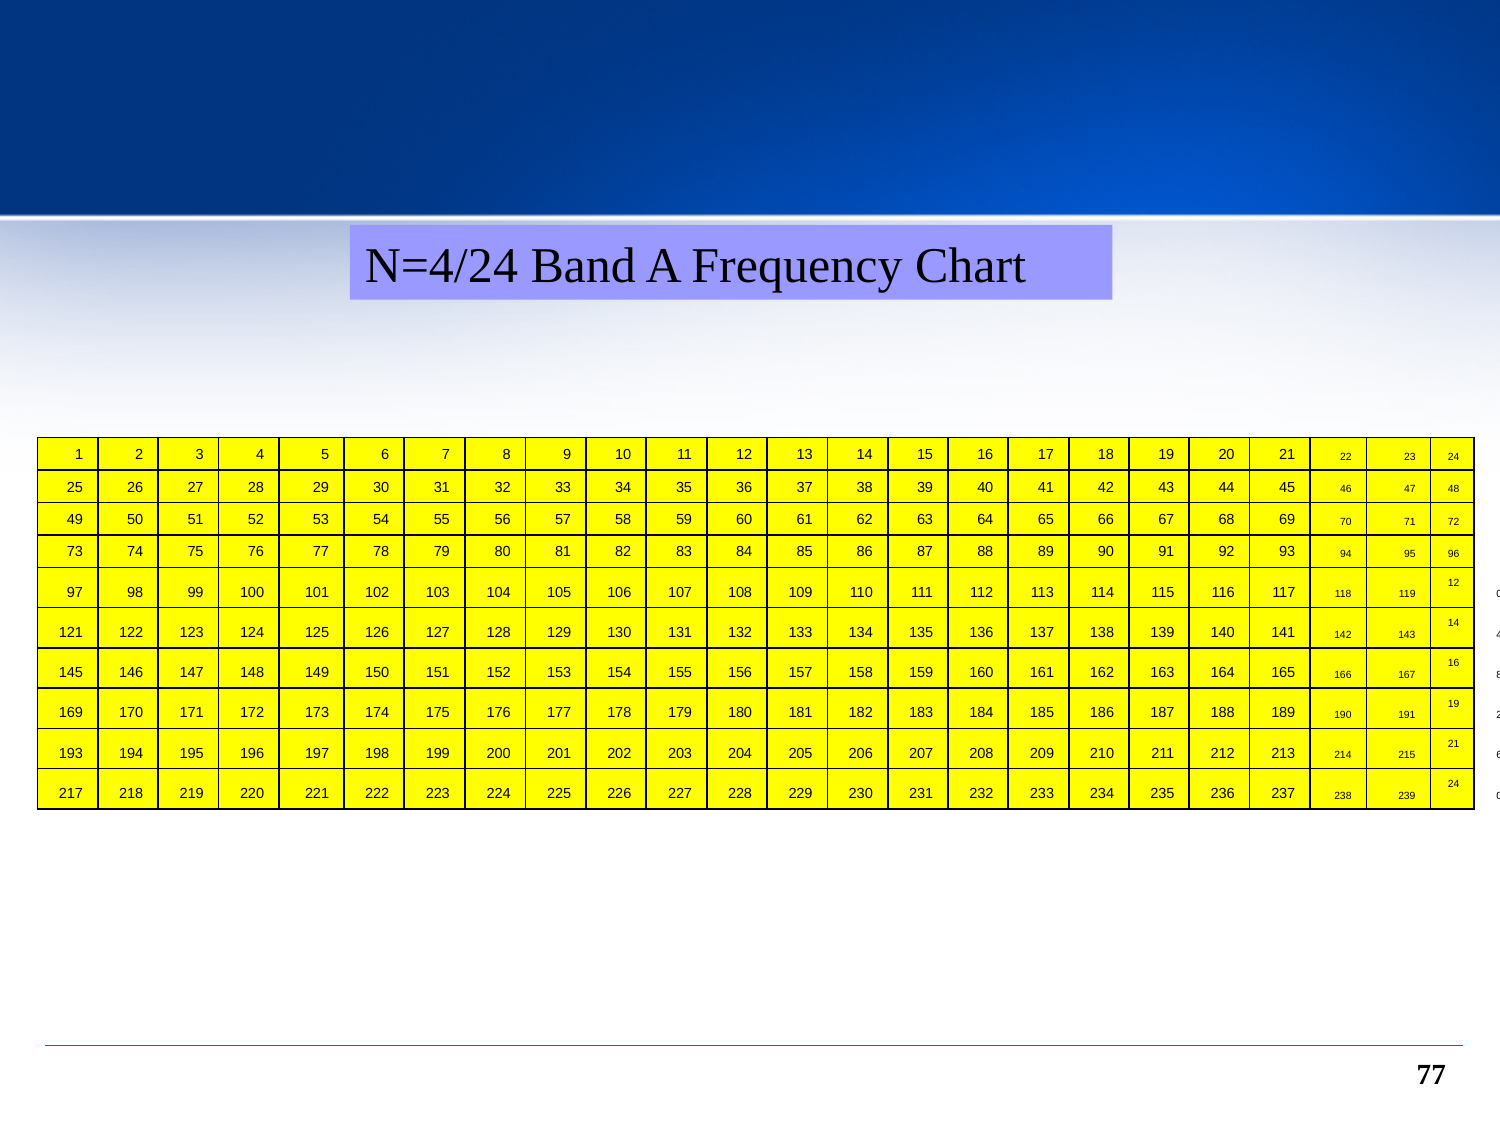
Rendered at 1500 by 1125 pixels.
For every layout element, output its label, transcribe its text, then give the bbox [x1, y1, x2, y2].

table_cell 176 [466, 689, 525, 728]
table_cell 150 [345, 649, 403, 687]
table_cell 147 [159, 649, 218, 687]
table_header 10 [587, 438, 645, 469]
table_cell 96 [1431, 536, 1473, 567]
table_cell 167 [1367, 649, 1430, 687]
table_cell 56 [466, 503, 525, 534]
table_cell 139 [1130, 608, 1188, 647]
table_cell 119 [1367, 568, 1430, 607]
table_cell 211 [1130, 729, 1188, 768]
table_header 21 [1250, 438, 1309, 469]
table_cell 70 [1311, 503, 1366, 534]
table_cell 102 [345, 568, 403, 607]
table_cell 212 [1190, 729, 1249, 768]
table_cell 48 [1431, 471, 1473, 502]
table_cell 142 [1311, 608, 1366, 647]
table_cell 155 [647, 649, 706, 687]
table_cell 120 [1431, 568, 1473, 607]
table_header 13 [768, 438, 827, 469]
table_cell 86 [828, 536, 887, 567]
table_cell 132 [708, 608, 766, 647]
table_cell 71 [1367, 503, 1430, 534]
table_cell 214 [1311, 729, 1366, 768]
table_cell 69 [1250, 503, 1309, 534]
table_cell 118 [1311, 568, 1366, 607]
table_cell 98 [99, 568, 157, 607]
table_cell 209 [1009, 729, 1068, 768]
table_cell 203 [647, 729, 706, 768]
table_cell 116 [1190, 568, 1249, 607]
table_header 5 [280, 438, 343, 469]
table_cell 136 [949, 608, 1007, 647]
table_cell 140 [1190, 608, 1249, 647]
text_box N=4/24 Band A Frequency Chart [349, 224, 1113, 300]
table_cell 194 [99, 729, 157, 768]
table_cell 138 [1070, 608, 1128, 647]
table_header 23 [1367, 438, 1430, 469]
table_cell 128 [466, 608, 525, 647]
table_cell 227 [647, 769, 706, 808]
table_cell 213 [1250, 729, 1309, 768]
table_cell 158 [828, 649, 887, 687]
table_cell 104 [466, 568, 525, 607]
table_cell 34 [587, 471, 645, 502]
table_cell 110 [828, 568, 887, 607]
table_cell 41 [1009, 471, 1068, 502]
table_cell 94 [1311, 536, 1366, 567]
table_cell 125 [280, 608, 343, 647]
table_cell 91 [1130, 536, 1188, 567]
table_cell 208 [949, 729, 1007, 768]
table_cell 153 [526, 649, 585, 687]
table_header 11 [647, 438, 706, 469]
table_cell 84 [708, 536, 766, 567]
table_cell 36 [708, 471, 766, 502]
table_cell 112 [949, 568, 1007, 607]
table_cell 207 [889, 729, 947, 768]
table_cell 50 [99, 503, 157, 534]
table_cell 64 [949, 503, 1007, 534]
table_cell 226 [587, 769, 645, 808]
table_header 12 [708, 438, 766, 469]
table_cell 122 [99, 608, 157, 647]
table_cell 234 [1070, 769, 1128, 808]
table_cell 111 [889, 568, 947, 607]
table_cell 145 [38, 649, 97, 687]
table_cell 185 [1009, 689, 1068, 728]
table_cell 232 [949, 769, 1007, 808]
slide_number 77 [1325, 1042, 1462, 1103]
table_cell 75 [159, 536, 218, 567]
table_cell 225 [526, 769, 585, 808]
table_cell 181 [768, 689, 827, 728]
table_cell 99 [159, 568, 218, 607]
table_cell 171 [159, 689, 218, 728]
table_cell 33 [526, 471, 585, 502]
table_cell 239 [1367, 769, 1430, 808]
table_cell 103 [405, 568, 464, 607]
table_cell 135 [889, 608, 947, 647]
table_cell 229 [768, 769, 827, 808]
table_header 22 [1311, 438, 1366, 469]
table_cell 44 [1190, 471, 1249, 502]
table_cell 83 [647, 536, 706, 567]
table_cell 85 [768, 536, 827, 567]
table_cell 191 [1367, 689, 1430, 728]
table_cell 161 [1009, 649, 1068, 687]
table_cell 197 [280, 729, 343, 768]
table_header 7 [405, 438, 464, 469]
table_cell 230 [828, 769, 887, 808]
table_cell 82 [587, 536, 645, 567]
table_cell 141 [1250, 608, 1309, 647]
table_cell 127 [405, 608, 464, 647]
table_cell 39 [889, 471, 947, 502]
table_cell 162 [1070, 649, 1128, 687]
table_cell 146 [99, 649, 157, 687]
table_cell 67 [1130, 503, 1188, 534]
table_cell 205 [768, 729, 827, 768]
table_cell 175 [405, 689, 464, 728]
table_cell 81 [526, 536, 585, 567]
table_cell 47 [1367, 471, 1430, 502]
table_cell 27 [159, 471, 218, 502]
table_cell 240 [1431, 769, 1473, 808]
table_cell 184 [949, 689, 1007, 728]
table_cell 72 [1431, 503, 1473, 534]
table_cell 105 [526, 568, 585, 607]
table_header 8 [466, 438, 525, 469]
table_header 15 [889, 438, 947, 469]
table_cell 186 [1070, 689, 1128, 728]
table_header 19 [1130, 438, 1188, 469]
table_cell 210 [1070, 729, 1128, 768]
table_cell 174 [345, 689, 403, 728]
table_cell 115 [1130, 568, 1188, 607]
table_cell 180 [708, 689, 766, 728]
table_cell 53 [280, 503, 343, 534]
table_cell 92 [1190, 536, 1249, 567]
table_cell 129 [526, 608, 585, 647]
table_cell 74 [99, 536, 157, 567]
table_cell 199 [405, 729, 464, 768]
table_cell 25 [38, 471, 97, 502]
table_cell 49 [38, 503, 97, 534]
table_cell 177 [526, 689, 585, 728]
table_cell 235 [1130, 769, 1188, 808]
table_cell 188 [1190, 689, 1249, 728]
table_cell 233 [1009, 769, 1068, 808]
table_cell 152 [466, 649, 525, 687]
table_cell 187 [1130, 689, 1188, 728]
table_header 14 [828, 438, 887, 469]
table_cell 89 [1009, 536, 1068, 567]
table_cell 57 [526, 503, 585, 534]
table_cell 221 [280, 769, 343, 808]
table_cell 31 [405, 471, 464, 502]
table_cell 126 [345, 608, 403, 647]
table_cell 137 [1009, 608, 1068, 647]
table_cell 60 [708, 503, 766, 534]
table_cell 165 [1250, 649, 1309, 687]
table_cell 157 [768, 649, 827, 687]
table_cell 237 [1250, 769, 1309, 808]
table_cell 159 [889, 649, 947, 687]
table_cell 173 [280, 689, 343, 728]
table_cell 109 [768, 568, 827, 607]
table_cell 30 [345, 471, 403, 502]
table_cell 46 [1311, 471, 1366, 502]
table_cell 117 [1250, 568, 1309, 607]
table_header 4 [219, 438, 278, 469]
table_cell 231 [889, 769, 947, 808]
table_cell 58 [587, 503, 645, 534]
table_header 6 [345, 438, 403, 469]
table_cell 37 [768, 471, 827, 502]
table_cell 114 [1070, 568, 1128, 607]
table_cell 79 [405, 536, 464, 567]
table_cell 149 [280, 649, 343, 687]
table_cell 190 [1311, 689, 1366, 728]
table_cell 193 [38, 729, 97, 768]
table_cell 73 [38, 536, 97, 567]
table_cell 32 [466, 471, 525, 502]
table_cell 42 [1070, 471, 1128, 502]
table_cell 124 [219, 608, 278, 647]
table_cell 40 [949, 471, 1007, 502]
table_cell 26 [99, 471, 157, 502]
table_cell 238 [1311, 769, 1366, 808]
table_cell 189 [1250, 689, 1309, 728]
table_cell 88 [949, 536, 1007, 567]
table_cell 123 [159, 608, 218, 647]
table_cell 204 [708, 729, 766, 768]
table_cell 228 [708, 769, 766, 808]
table_cell 220 [219, 769, 278, 808]
table_cell 35 [647, 471, 706, 502]
table_cell 218 [99, 769, 157, 808]
table_cell 195 [159, 729, 218, 768]
table_cell 183 [889, 689, 947, 728]
table_cell 62 [828, 503, 887, 534]
table_cell 217 [38, 769, 97, 808]
table_header 17 [1009, 438, 1068, 469]
table_cell 65 [1009, 503, 1068, 534]
table_cell 59 [647, 503, 706, 534]
table_header 1 [38, 438, 97, 469]
table_cell 156 [708, 649, 766, 687]
table_cell 121 [38, 608, 97, 647]
table_cell 206 [828, 729, 887, 768]
table_cell 76 [219, 536, 278, 567]
table_header 16 [949, 438, 1007, 469]
table_cell 55 [405, 503, 464, 534]
table_header 18 [1070, 438, 1128, 469]
table_cell 97 [38, 568, 97, 607]
table_cell 219 [159, 769, 218, 808]
table_cell 66 [1070, 503, 1128, 534]
table_cell 93 [1250, 536, 1309, 567]
table_cell 106 [587, 568, 645, 607]
table_cell 68 [1190, 503, 1249, 534]
table_cell 28 [219, 471, 278, 502]
table_cell 216 [1431, 729, 1473, 768]
table_cell 160 [949, 649, 1007, 687]
table_cell 80 [466, 536, 525, 567]
table_cell 222 [345, 769, 403, 808]
table_cell 223 [405, 769, 464, 808]
table_cell 130 [587, 608, 645, 647]
table_cell 38 [828, 471, 887, 502]
table_cell 202 [587, 729, 645, 768]
table_cell 100 [219, 568, 278, 607]
table_cell 182 [828, 689, 887, 728]
table_cell 113 [1009, 568, 1068, 607]
picture [0, 0, 1500, 1125]
table_cell 61 [768, 503, 827, 534]
table_cell 166 [1311, 649, 1366, 687]
table_cell 170 [99, 689, 157, 728]
table_cell 77 [280, 536, 343, 567]
table_cell 108 [708, 568, 766, 607]
table_cell 164 [1190, 649, 1249, 687]
table_cell 78 [345, 536, 403, 567]
table_cell 178 [587, 689, 645, 728]
table_cell 54 [345, 503, 403, 534]
table_cell 29 [280, 471, 343, 502]
table_header 9 [526, 438, 585, 469]
table_cell 87 [889, 536, 947, 567]
table_cell 169 [38, 689, 97, 728]
table_cell 52 [219, 503, 278, 534]
table_cell 192 [1431, 689, 1473, 728]
table_cell 101 [280, 568, 343, 607]
table_cell 215 [1367, 729, 1430, 768]
table_cell 107 [647, 568, 706, 607]
table_cell 179 [647, 689, 706, 728]
table_cell 143 [1367, 608, 1430, 647]
table_cell 95 [1367, 536, 1430, 567]
table_cell 224 [466, 769, 525, 808]
table_header 2 [99, 438, 157, 469]
table_cell 172 [219, 689, 278, 728]
table_cell 63 [889, 503, 947, 534]
table_cell 200 [466, 729, 525, 768]
table_header 3 [159, 438, 218, 469]
table_cell 133 [768, 608, 827, 647]
table_cell 148 [219, 649, 278, 687]
table_cell 168 [1431, 649, 1473, 687]
table_cell 144 [1431, 608, 1473, 647]
table_cell 196 [219, 729, 278, 768]
table_header 24 [1431, 438, 1473, 469]
table_cell 131 [647, 608, 706, 647]
table_cell 90 [1070, 536, 1128, 567]
table_cell 43 [1130, 471, 1188, 502]
table_cell 51 [159, 503, 218, 534]
table_cell 134 [828, 608, 887, 647]
table_cell 198 [345, 729, 403, 768]
table_cell 201 [526, 729, 585, 768]
table_cell 163 [1130, 649, 1188, 687]
table_cell 154 [587, 649, 645, 687]
table_header 20 [1190, 438, 1249, 469]
table_cell 236 [1190, 769, 1249, 808]
table_cell 45 [1250, 471, 1309, 502]
table_cell 151 [405, 649, 464, 687]
